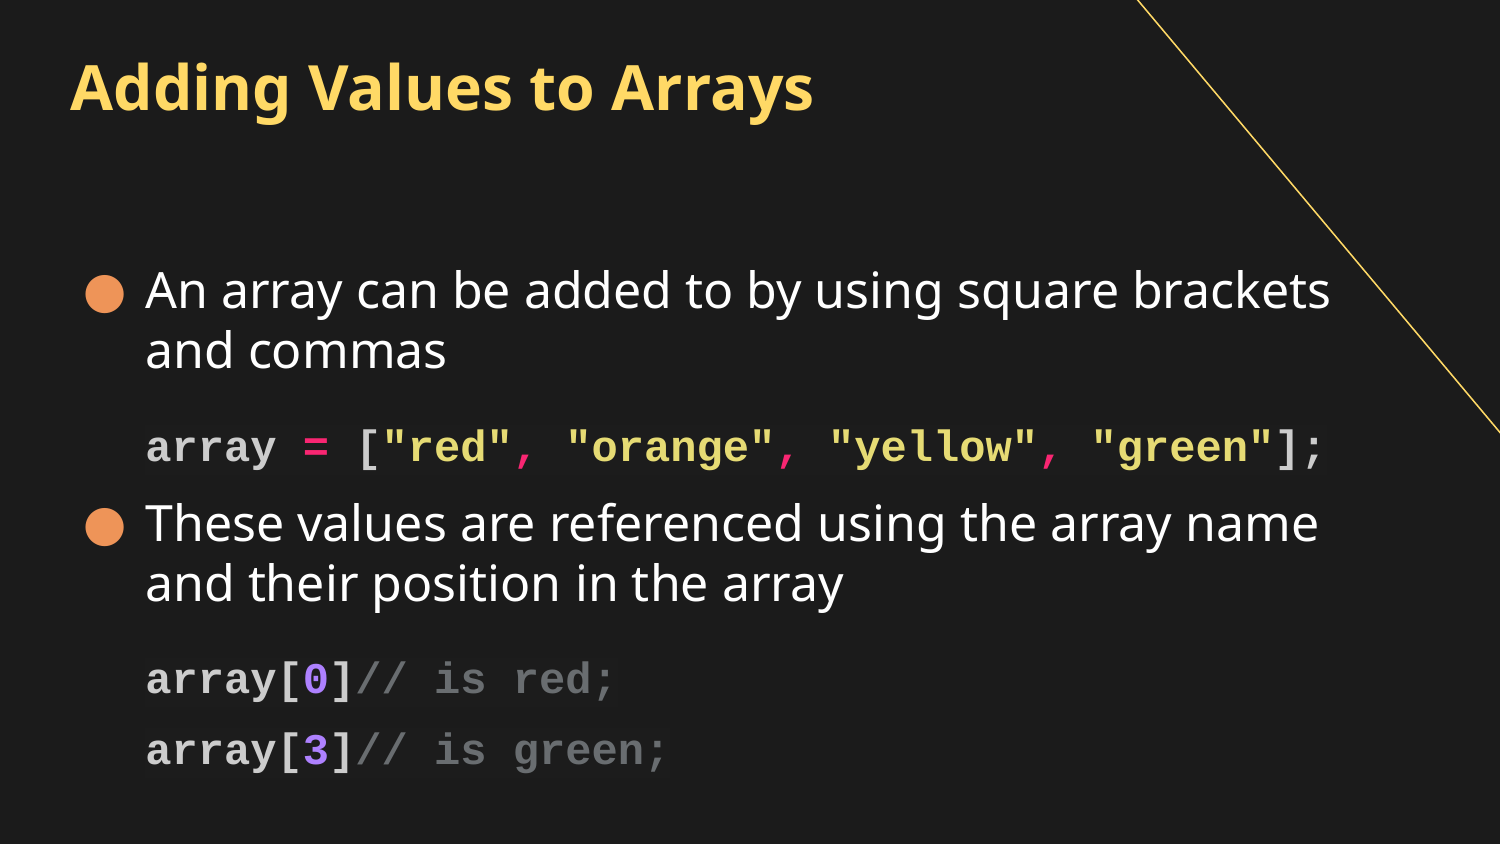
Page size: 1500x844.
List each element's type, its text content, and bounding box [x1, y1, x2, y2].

title Adding Values to Arrays [55, 39, 1049, 138]
list An array can be added to by using square brackets and commas array = ["red", "orange", "yellow", "green"]; These values are referenced using the array name and their position in the array array[0]// is red; array[3]// is green; [55, 243, 1377, 819]
